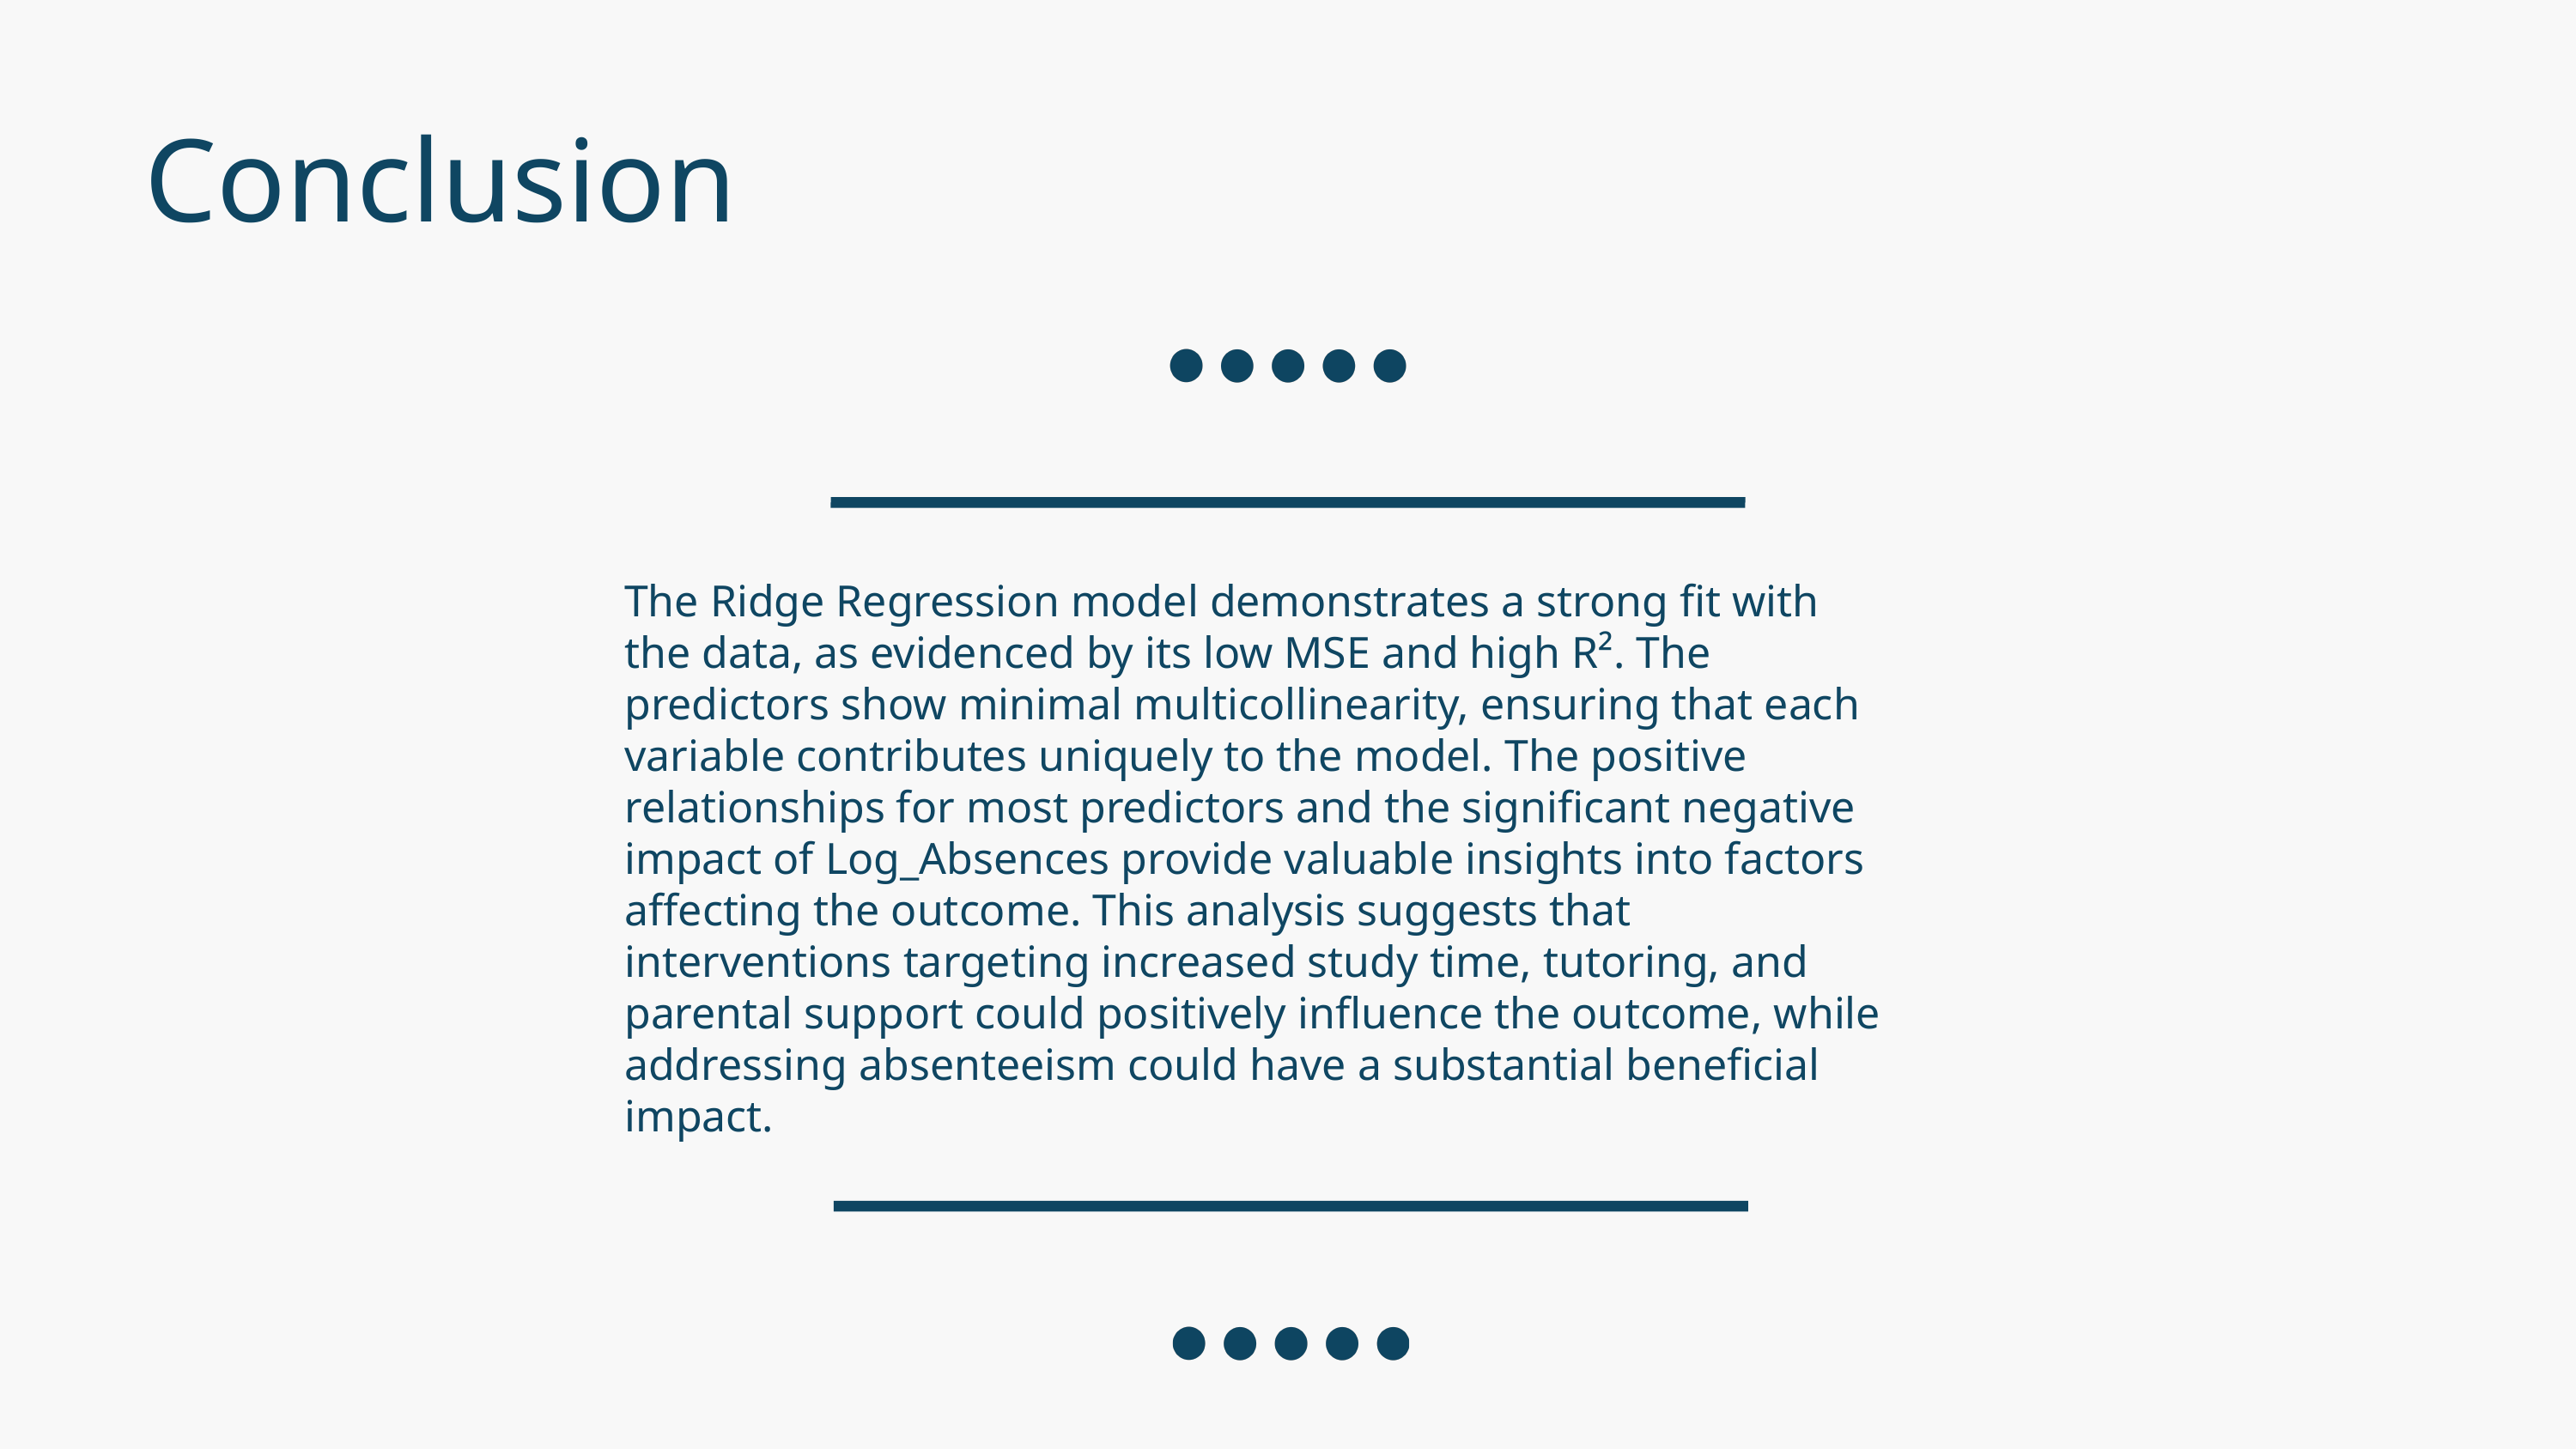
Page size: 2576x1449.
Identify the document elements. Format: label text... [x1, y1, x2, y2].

text_box Conclusion [144, 84, 1770, 246]
text_box [1172, 1325, 1410, 1361]
text_box The Ridge Regression model demonstrates a strong fit with the data, as evidenced by its low MSE and high R². The predictors show minimal multicollinearity, ensuring that each variable contributes uniquely to the model. The positive relationships for most predictors and the significant negative impact of Log_Absences provide valuable insights into factors affecting the outcome. This analysis suggests that interventions targeting increased study time, tutoring, and parental support could positively influence the outcome, while addressing absenteeism could have a substantial beneficial impact. [611, 567, 1900, 1147]
text_box [1170, 348, 1406, 384]
